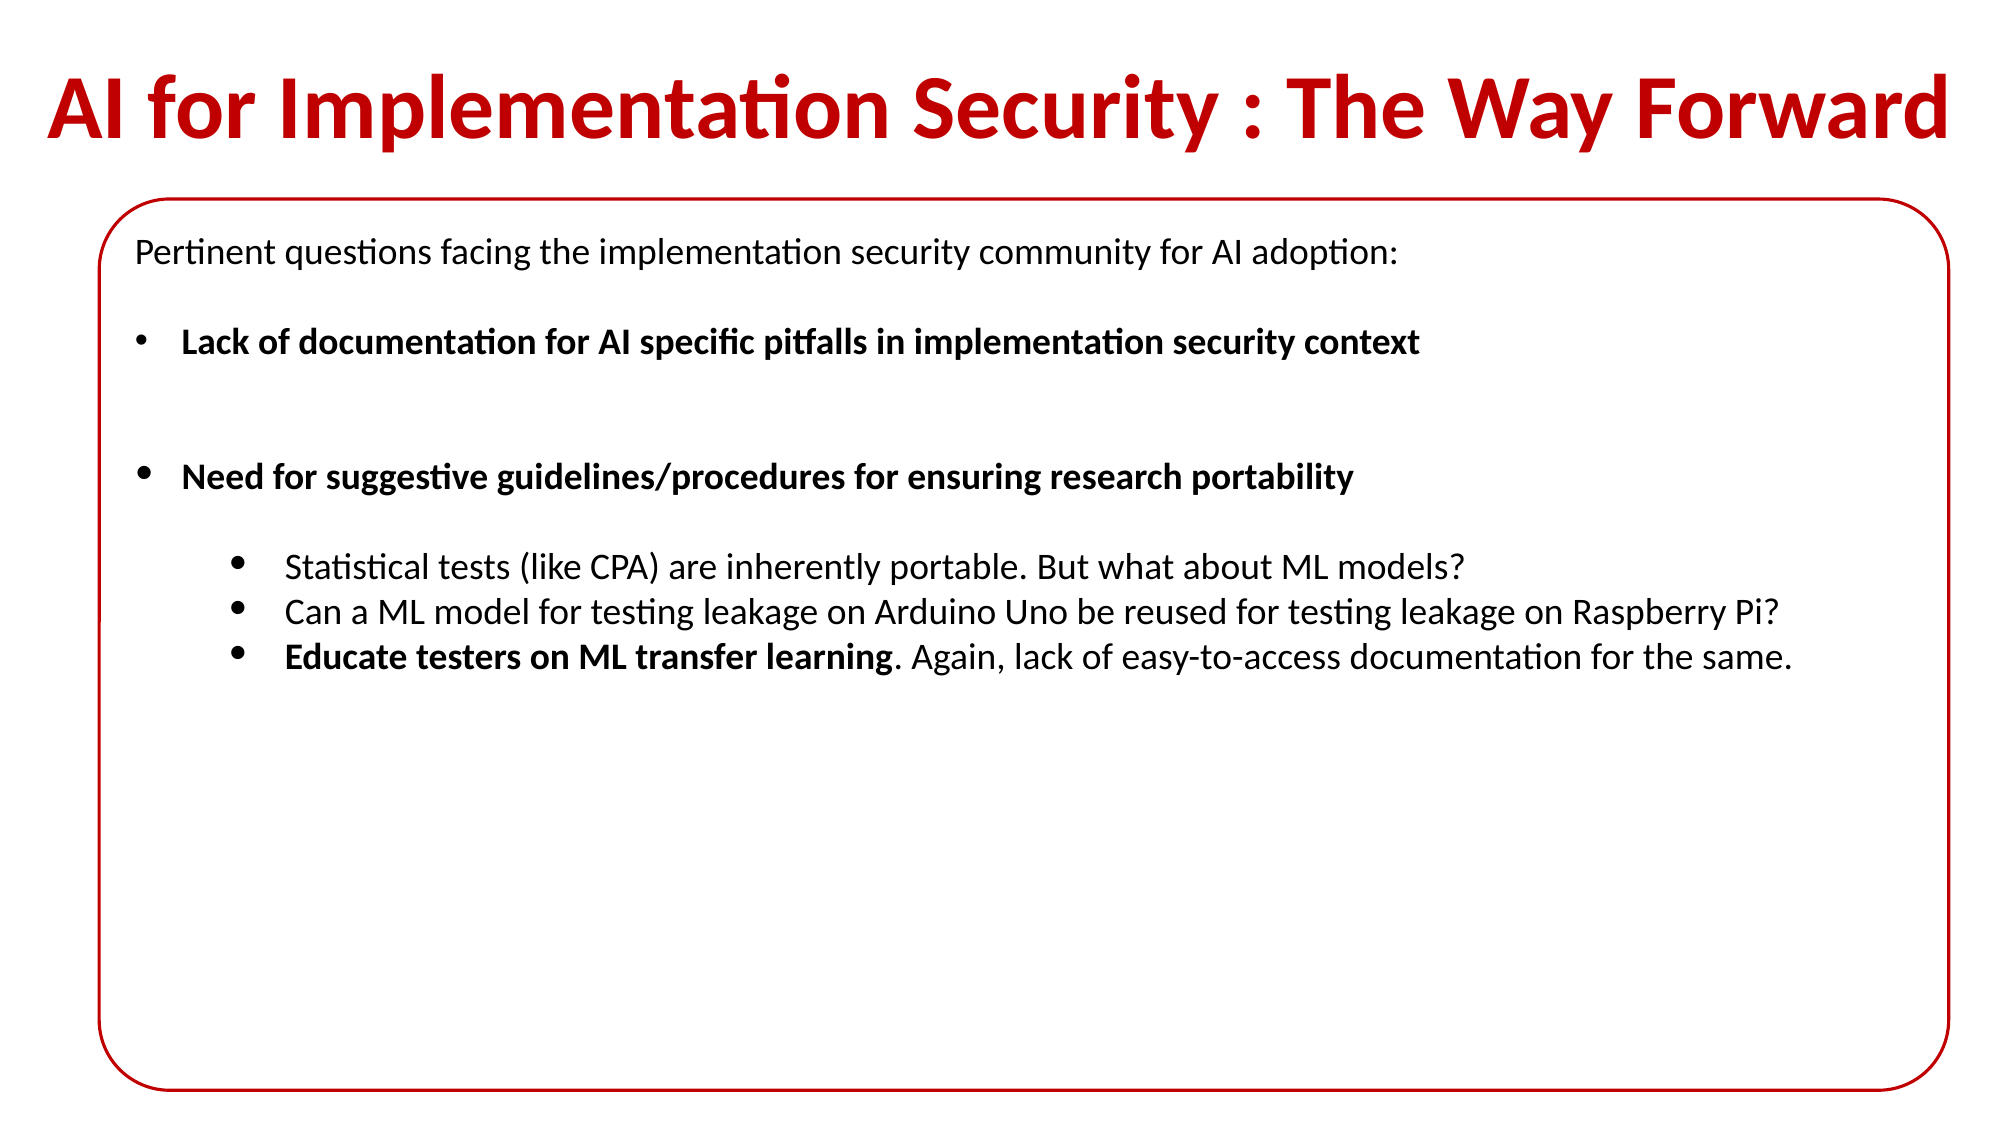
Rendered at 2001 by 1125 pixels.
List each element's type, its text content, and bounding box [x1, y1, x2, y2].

title AI for Implementation Security : The Way Forward [32, 0, 1979, 218]
text_box Pertinent questions facing the implementation security community for AI adoption: Lack of documentation for AI specific pitfalls in implementation security context Need for suggestive guidelines/procedures for ensuring research portability Statistical tests (like CPA) are inherently portable. But what about ML models? Can a ML model for testing leakage on Arduino Uno be reused for testing leakage on Raspberry Pi? Educate testers on ML transfer learning. Again, lack of easy-to-access documentation for the same. [99, 198, 1949, 1091]
